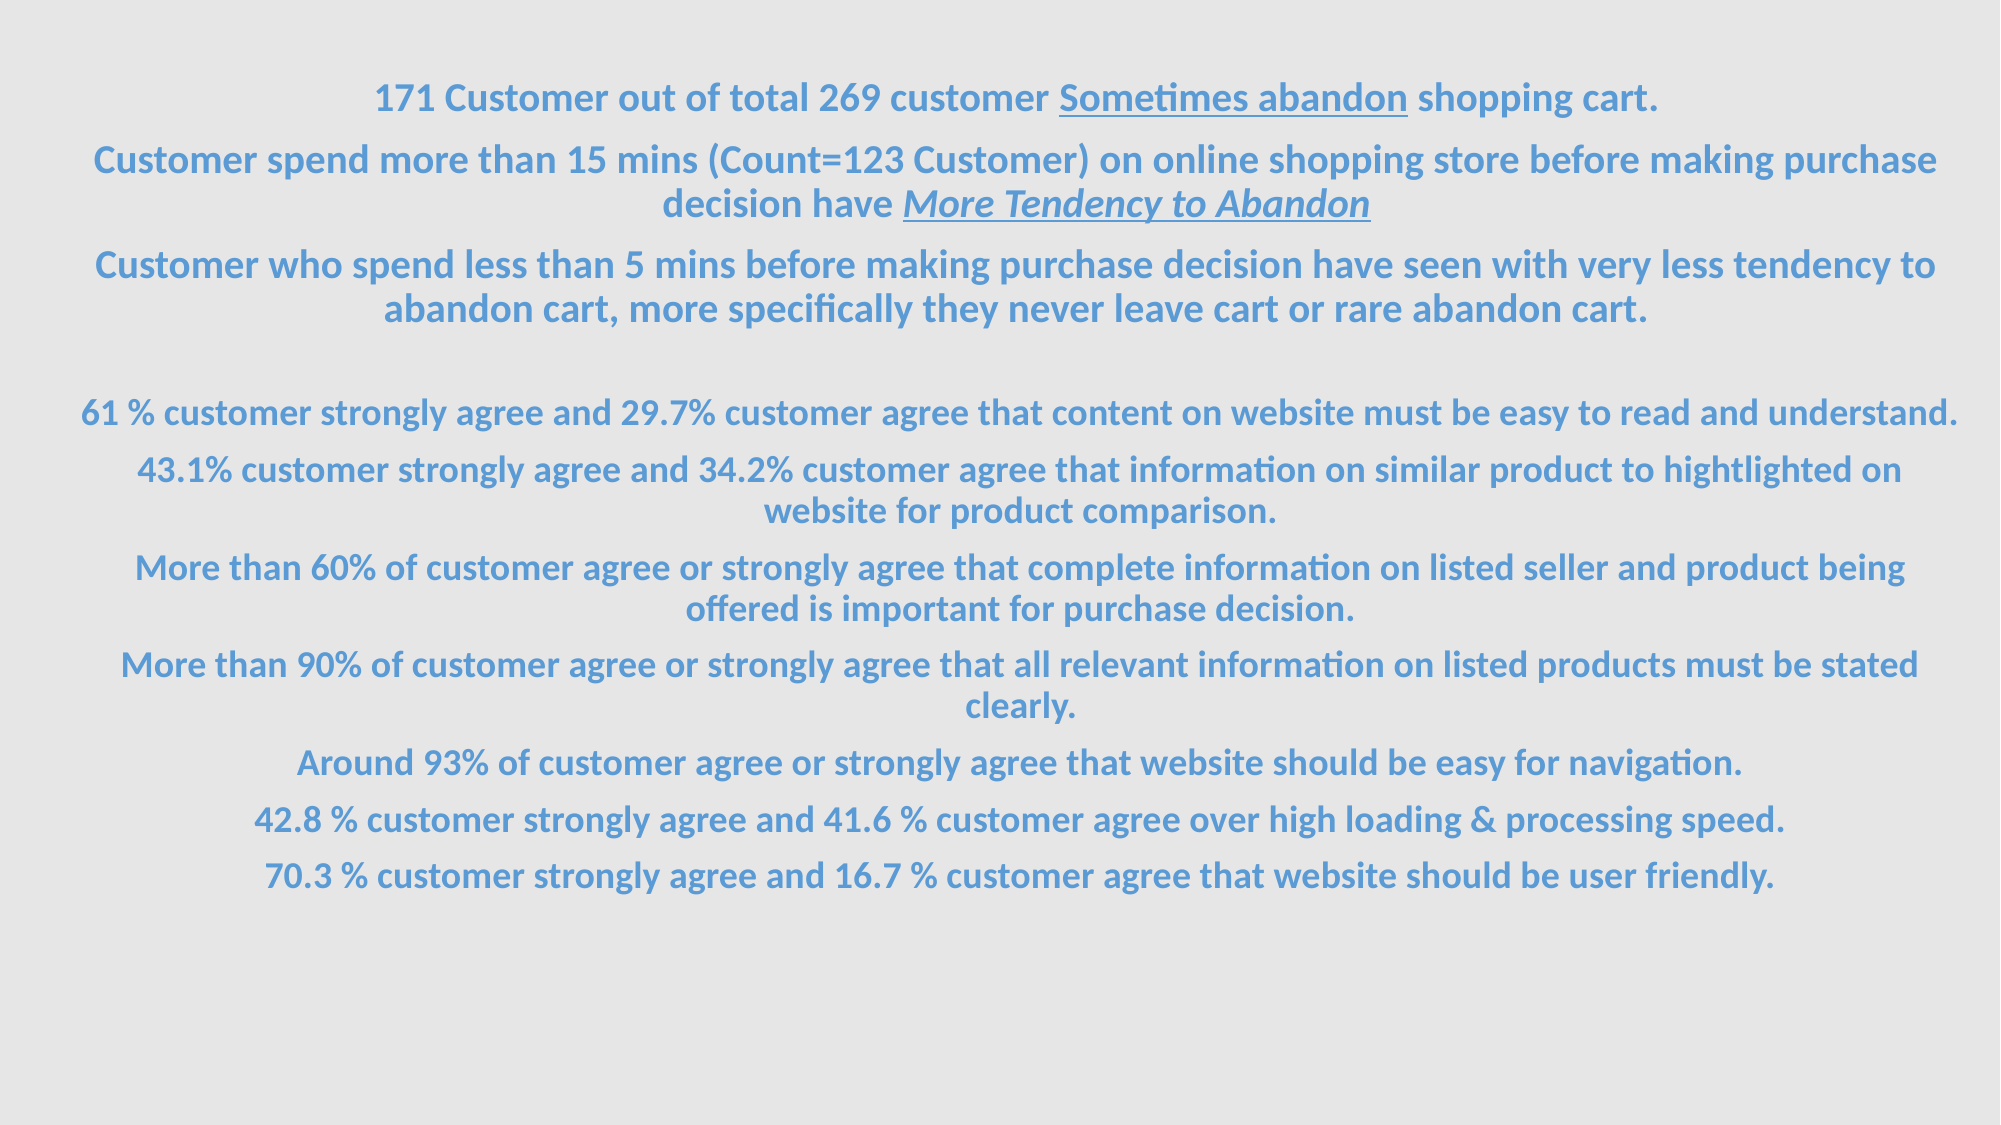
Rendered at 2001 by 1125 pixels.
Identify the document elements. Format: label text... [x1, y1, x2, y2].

text_box 61 % customer strongly agree and 29.7% customer agree that content on website must be easy to read and understand. 43.1% customer strongly agree and 34.2% customer agree that information on similar product to hightlighted on website for product comparison. More than 60% of customer agree or strongly agree that complete information on listed seller and product being offered is important for purchase decision. More than 90% of customer agree or strongly agree that all relevant information on listed products must be stated clearly. Around 93% of customer agree or strongly agree that website should be easy for navigation. 42.8 % customer strongly agree and 41.6 % customer agree over high loading & processing speed. 70.3 % customer strongly agree and 16.7 % customer agree that website should be user friendly. [58, 385, 1985, 928]
subtitle 171 Customer out of total 269 customer Sometimes abandon shopping cart. Customer spend more than 15 mins (Count=123 Customer) on online shopping store before making purchase decision have More Tendency to Abandon Customer who spend less than 5 mins before making purchase decision have seen with very less tendency to abandon cart, more specifically they never leave cart or rare abandon cart. [33, 69, 2000, 341]
